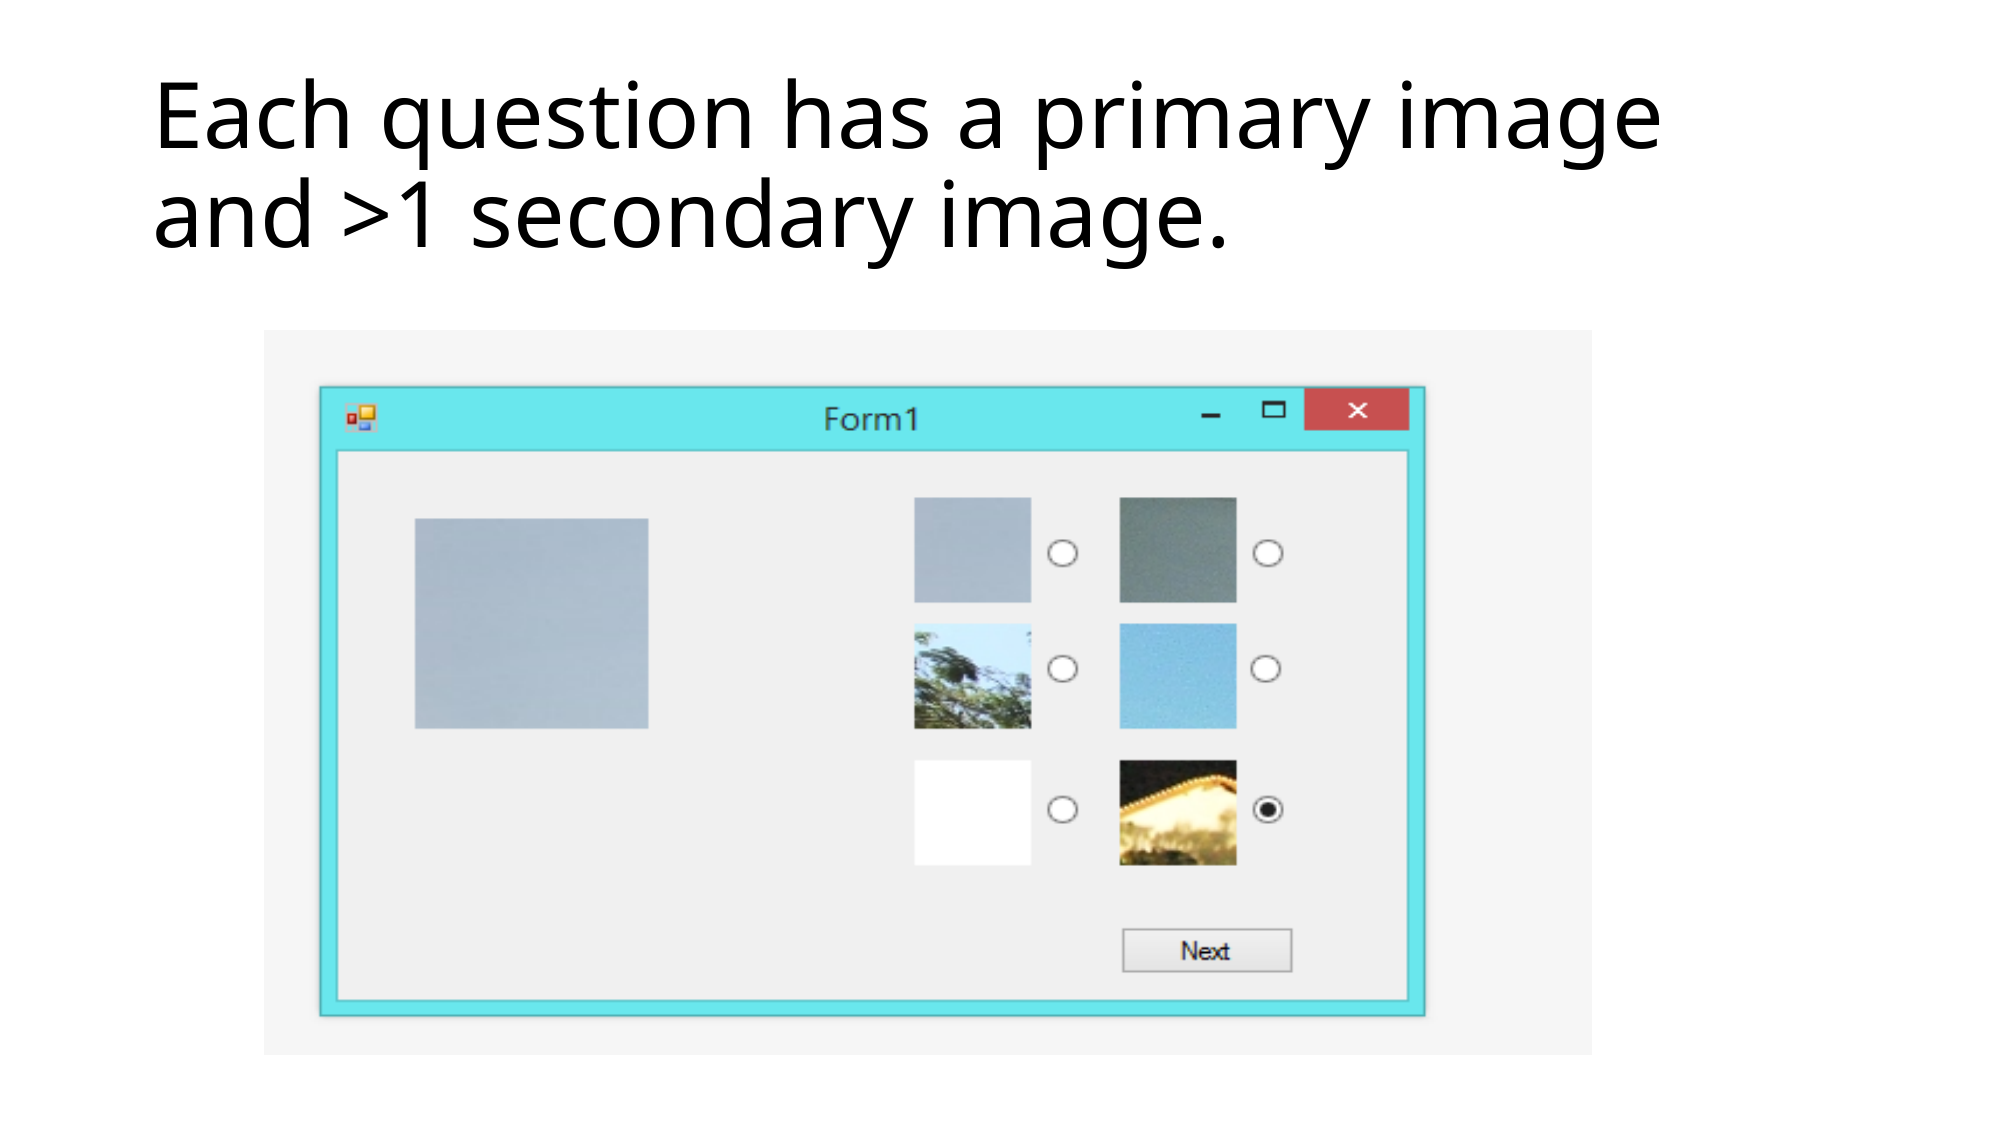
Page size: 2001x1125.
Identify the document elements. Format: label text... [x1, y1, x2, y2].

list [264, 330, 1592, 1055]
title Each question has a primary image and >1 secondary image. [137, 59, 1863, 278]
